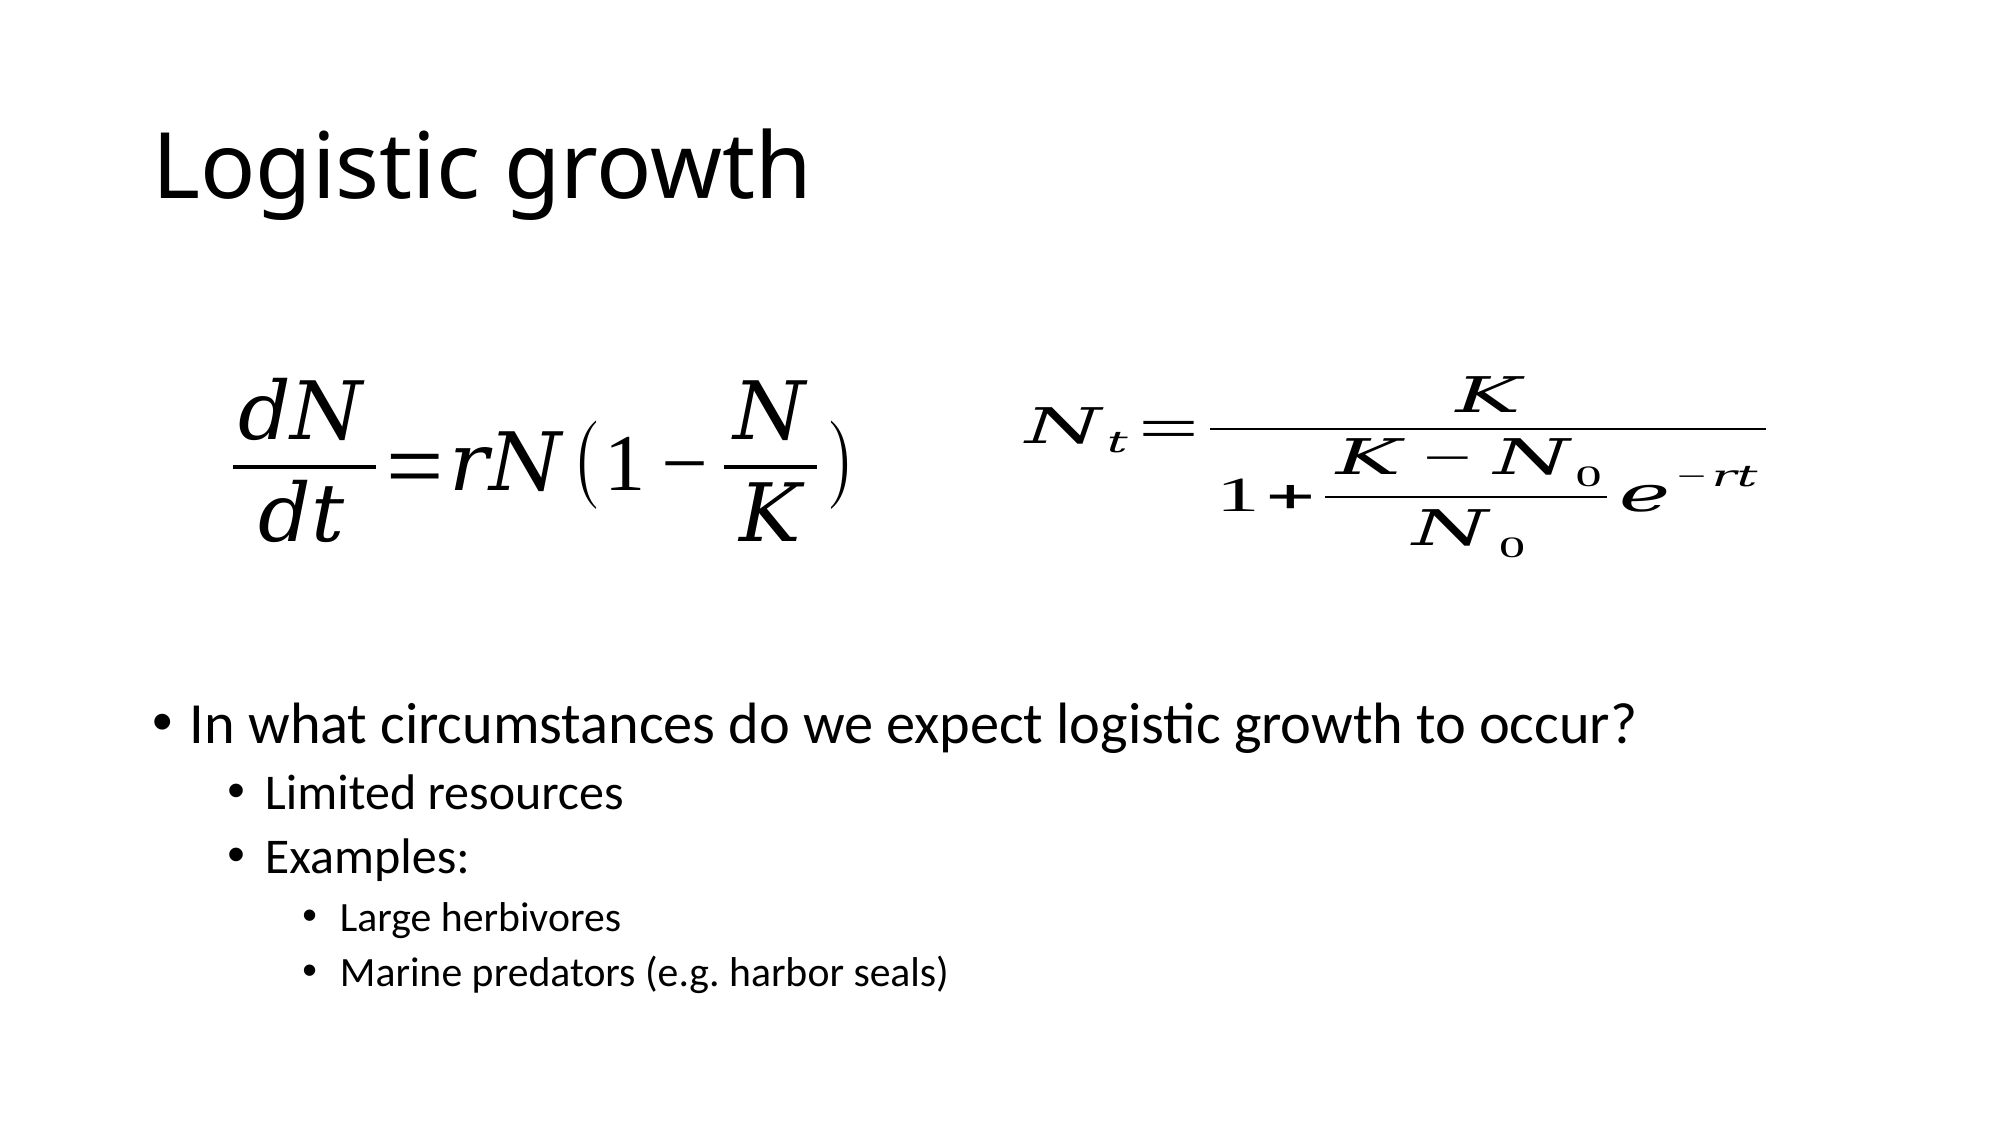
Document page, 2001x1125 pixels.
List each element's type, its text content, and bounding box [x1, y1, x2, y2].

list In what circumstances do we expect logistic growth to occur? Limited resources Examples: Large herbivores Marine predators (e.g. harbor seals) [137, 685, 1863, 1016]
title Logistic growth [137, 59, 1863, 278]
